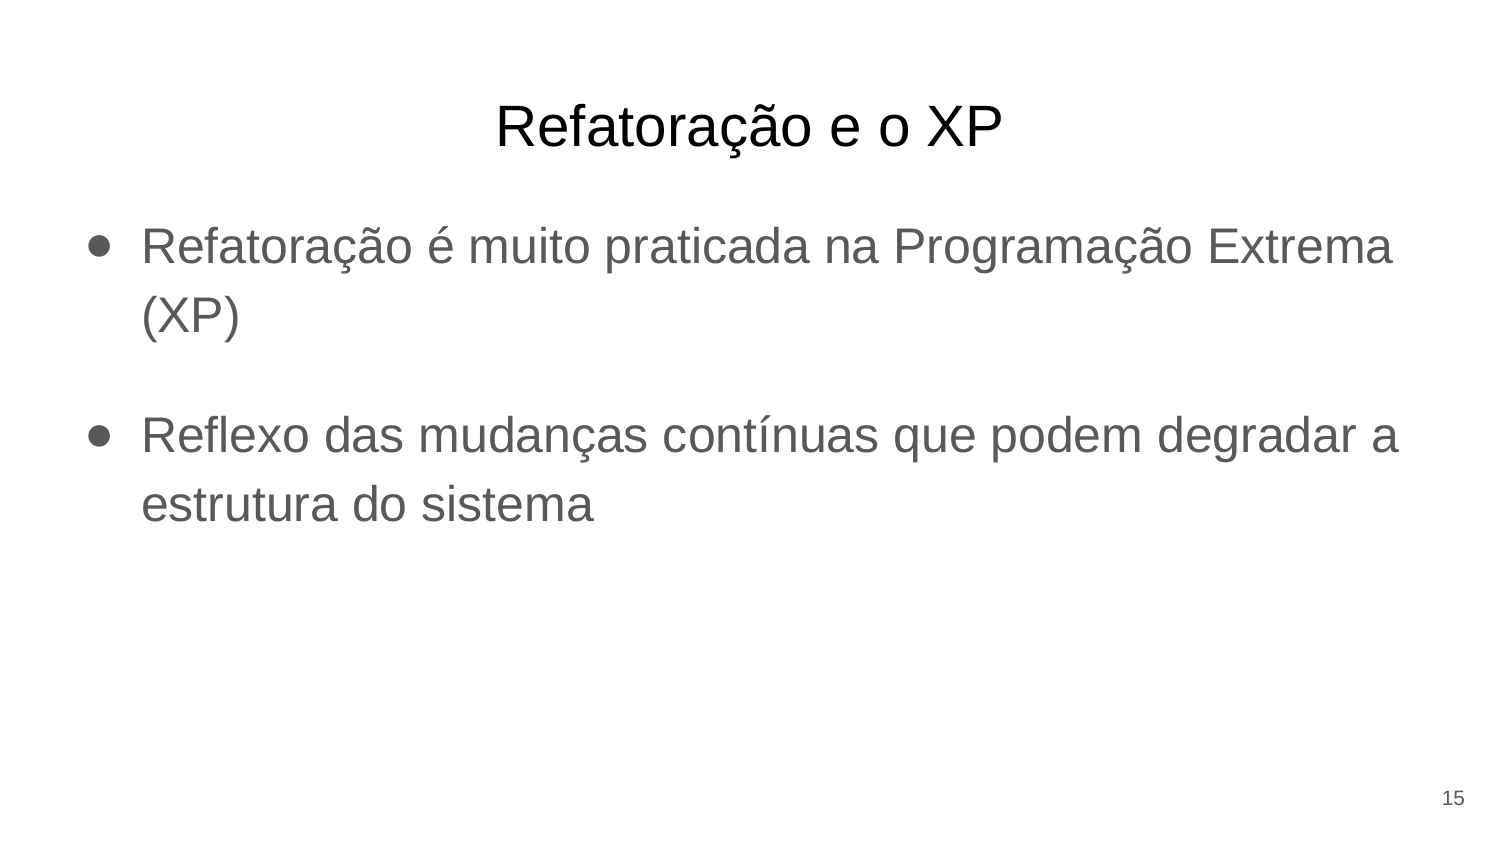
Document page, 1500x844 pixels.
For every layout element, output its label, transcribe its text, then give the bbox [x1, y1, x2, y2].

title Refatoração e o XP [51, 72, 1449, 167]
slide_number 15 [1389, 764, 1480, 830]
list Refatoração é muito praticada na Programação Extrema (XP) Reflexo das mudanças contínuas que podem degradar a estrutura do sistema [51, 189, 1449, 750]
